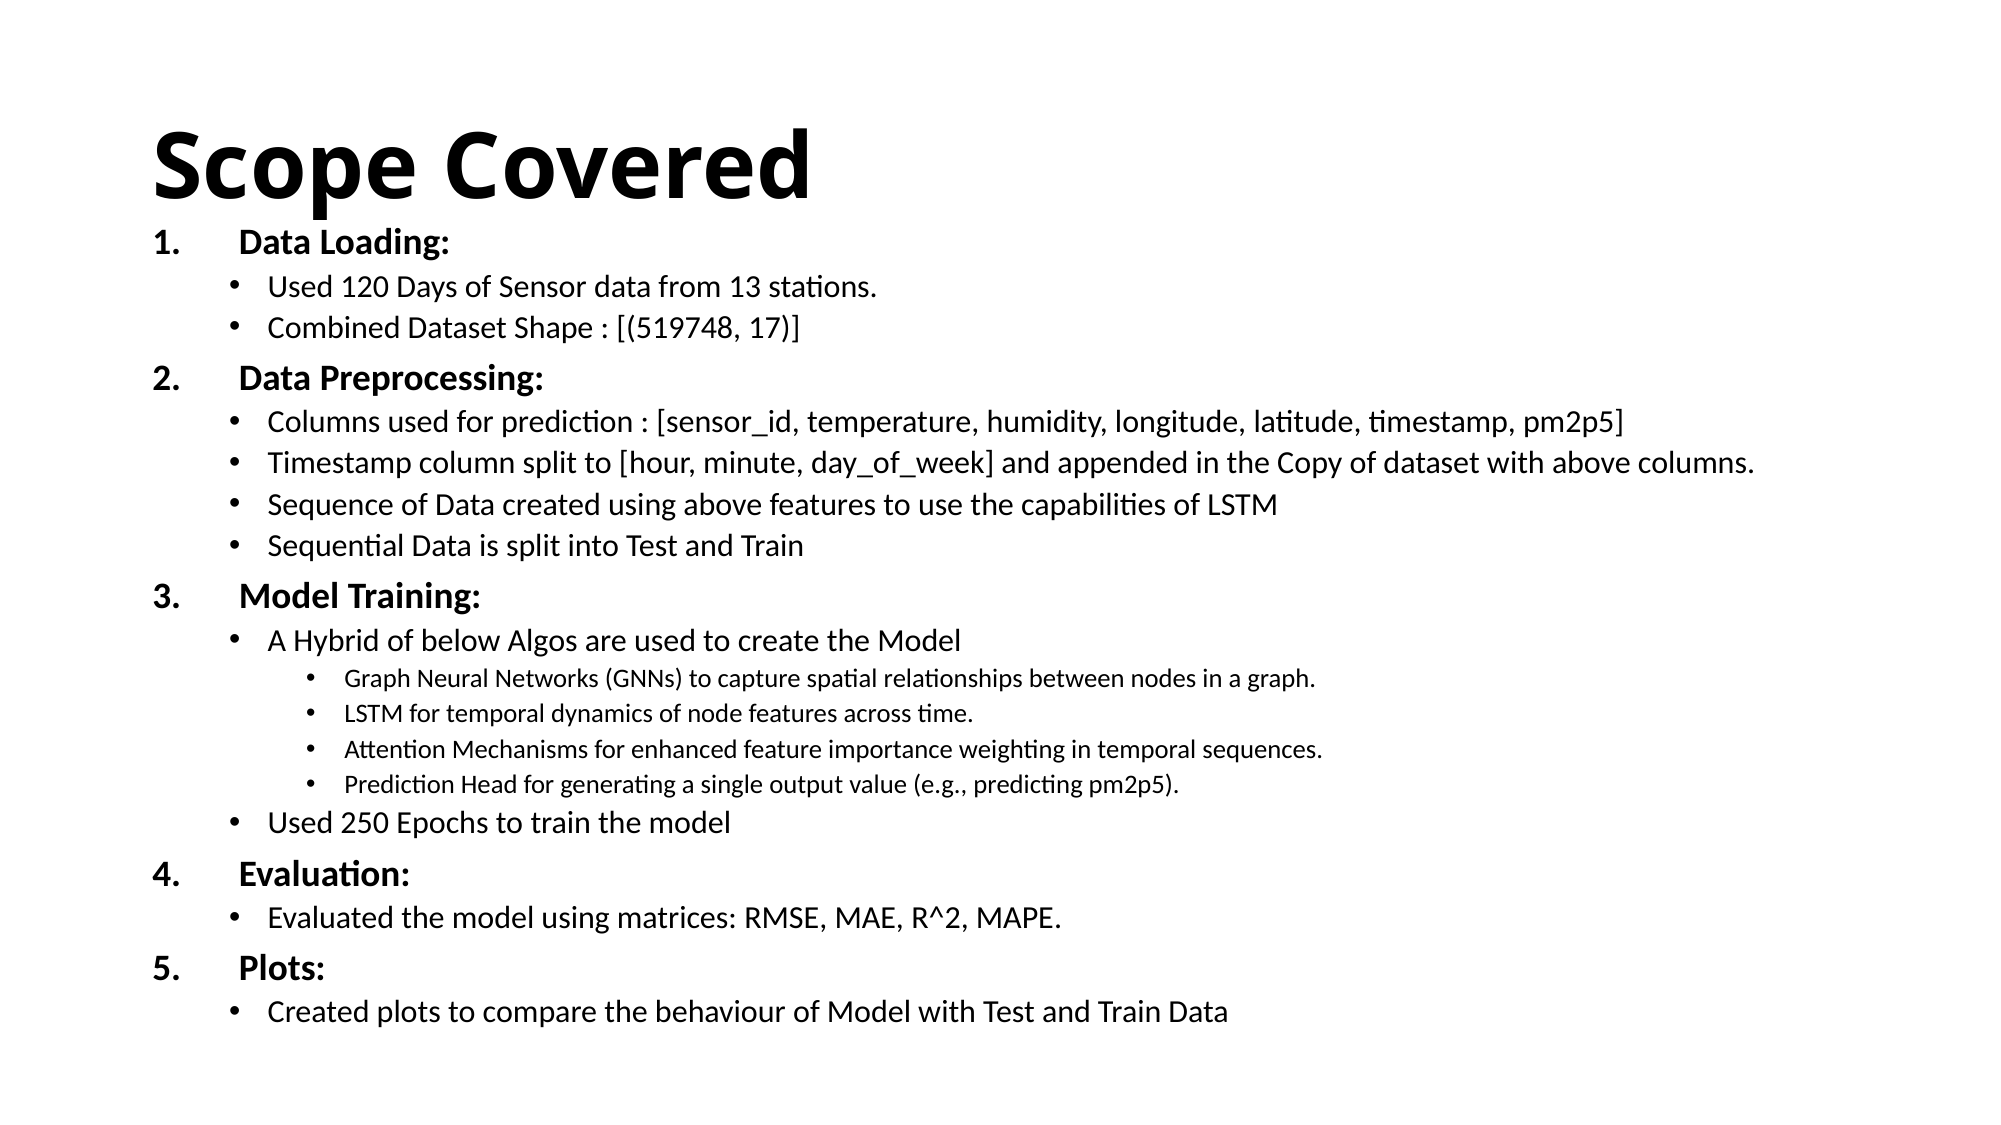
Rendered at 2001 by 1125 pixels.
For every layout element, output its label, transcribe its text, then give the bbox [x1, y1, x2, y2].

title Scope Covered [137, 59, 1863, 215]
list Data Loading: Used 120 Days of Sensor data from 13 stations. Combined Dataset Shape : [(519748, 17)] Data Preprocessing: Columns used for prediction : [sensor_id, temperature, humidity, longitude, latitude, timestamp, pm2p5] Timestamp column split to [hour, minute, day_of_week] and appended in the Copy of dataset with above columns. Sequence of Data created using above features to use the capabilities of LSTM Sequential Data is split into Test and Train Model Training: A Hybrid of below Algos are used to create the Model Graph Neural Networks (GNNs) to capture spatial relationships between nodes in a graph. LSTM for temporal dynamics of node features across time. Attention Mechanisms for enhanced feature importance weighting in temporal sequences. Prediction Head for generating a single output value (e.g., predicting pm2p5). Used 250 Epochs to train the model Evaluation: Evaluated the model using matrices: RMSE, MAE, R^2, MAPE. Plots: Created plots to compare the behaviour of Model with Test and Train Data [137, 215, 1863, 1040]
